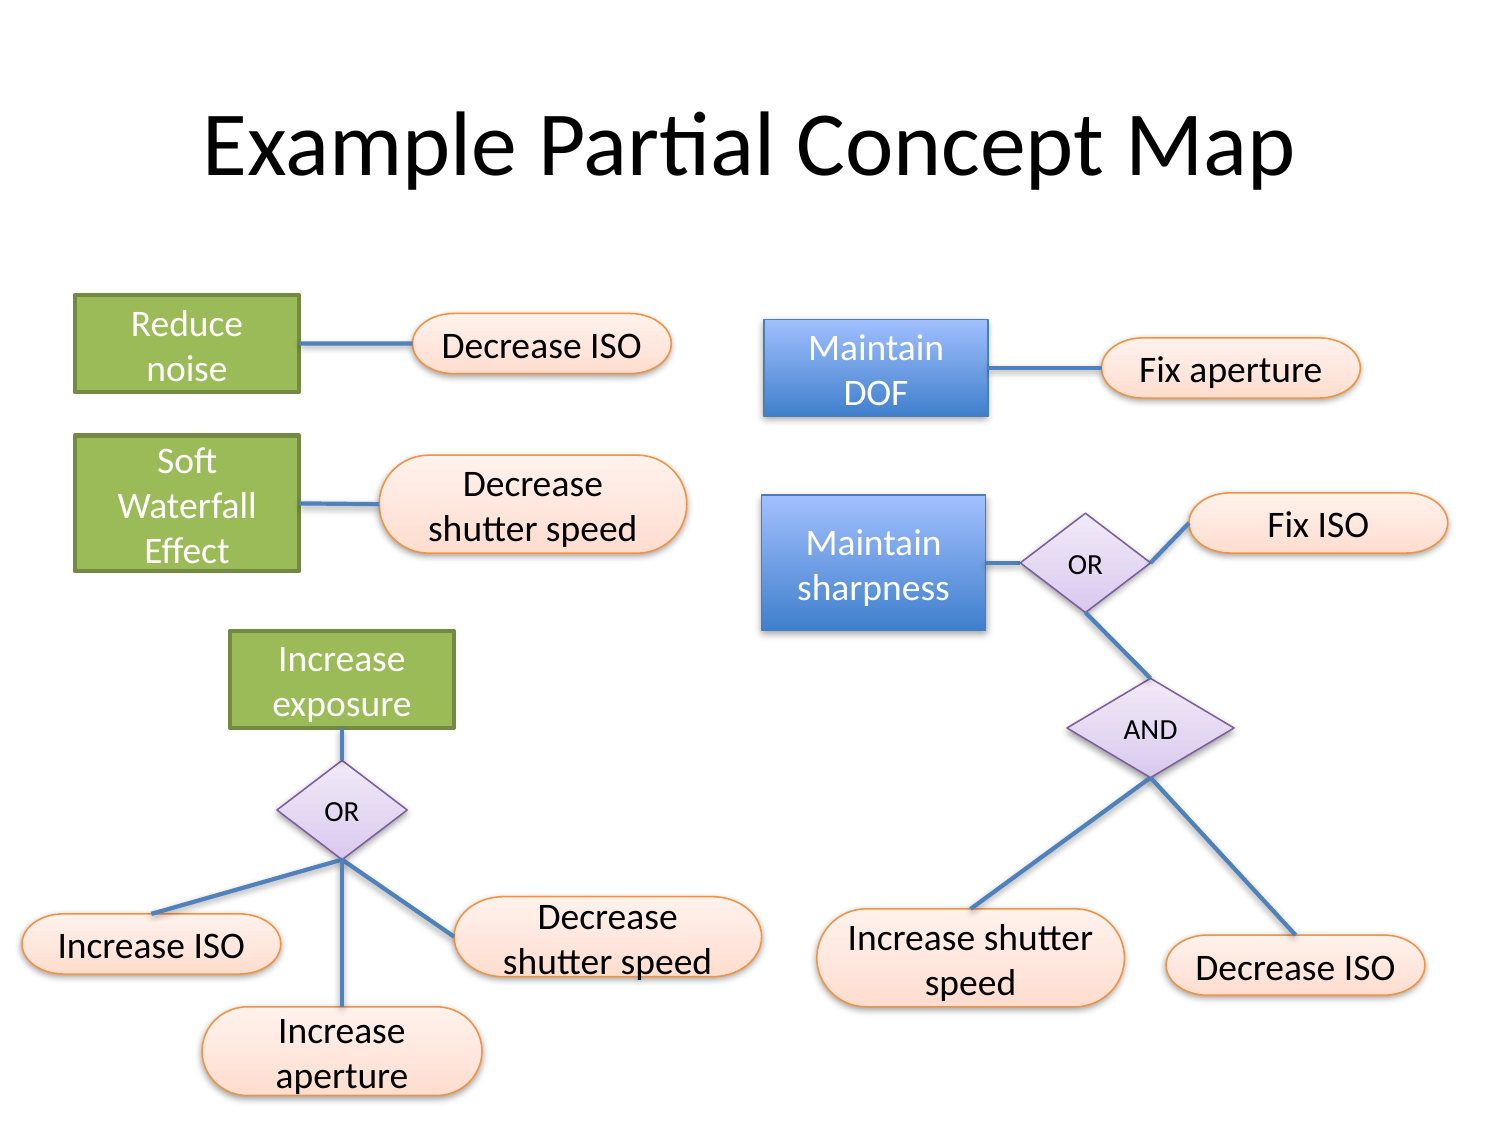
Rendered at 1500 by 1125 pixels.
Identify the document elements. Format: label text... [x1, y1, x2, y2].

text_box Decrease shutter speed [378, 454, 688, 554]
text_box Soft Waterfall Effect [73, 433, 301, 573]
text_box OR [1020, 512, 1146, 611]
title Example Partial Concept Map [75, 45, 1425, 233]
text_box Increase shutter speed [816, 908, 1126, 1008]
text_box Maintain sharpness [761, 494, 986, 631]
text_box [970, 777, 1149, 910]
text_box AND [1066, 680, 1235, 776]
text_box Decrease ISO [411, 312, 673, 375]
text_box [1150, 522, 1190, 564]
text_box Decrease ISO [1165, 934, 1426, 997]
text_box OR [276, 763, 408, 857]
text_box Decrease shutter speed [454, 895, 763, 978]
text_box Fix aperture [1100, 337, 1362, 399]
text_box Maintain DOF [763, 319, 989, 417]
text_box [1085, 612, 1151, 679]
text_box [343, 859, 455, 937]
text_box Fix ISO [1188, 492, 1449, 554]
text_box Reduce noise [73, 293, 301, 394]
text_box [1150, 777, 1296, 936]
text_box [151, 859, 340, 915]
text_box Increase exposure [228, 629, 456, 730]
text_box Increase ISO [21, 913, 282, 975]
text_box Increase aperture [201, 1006, 483, 1097]
